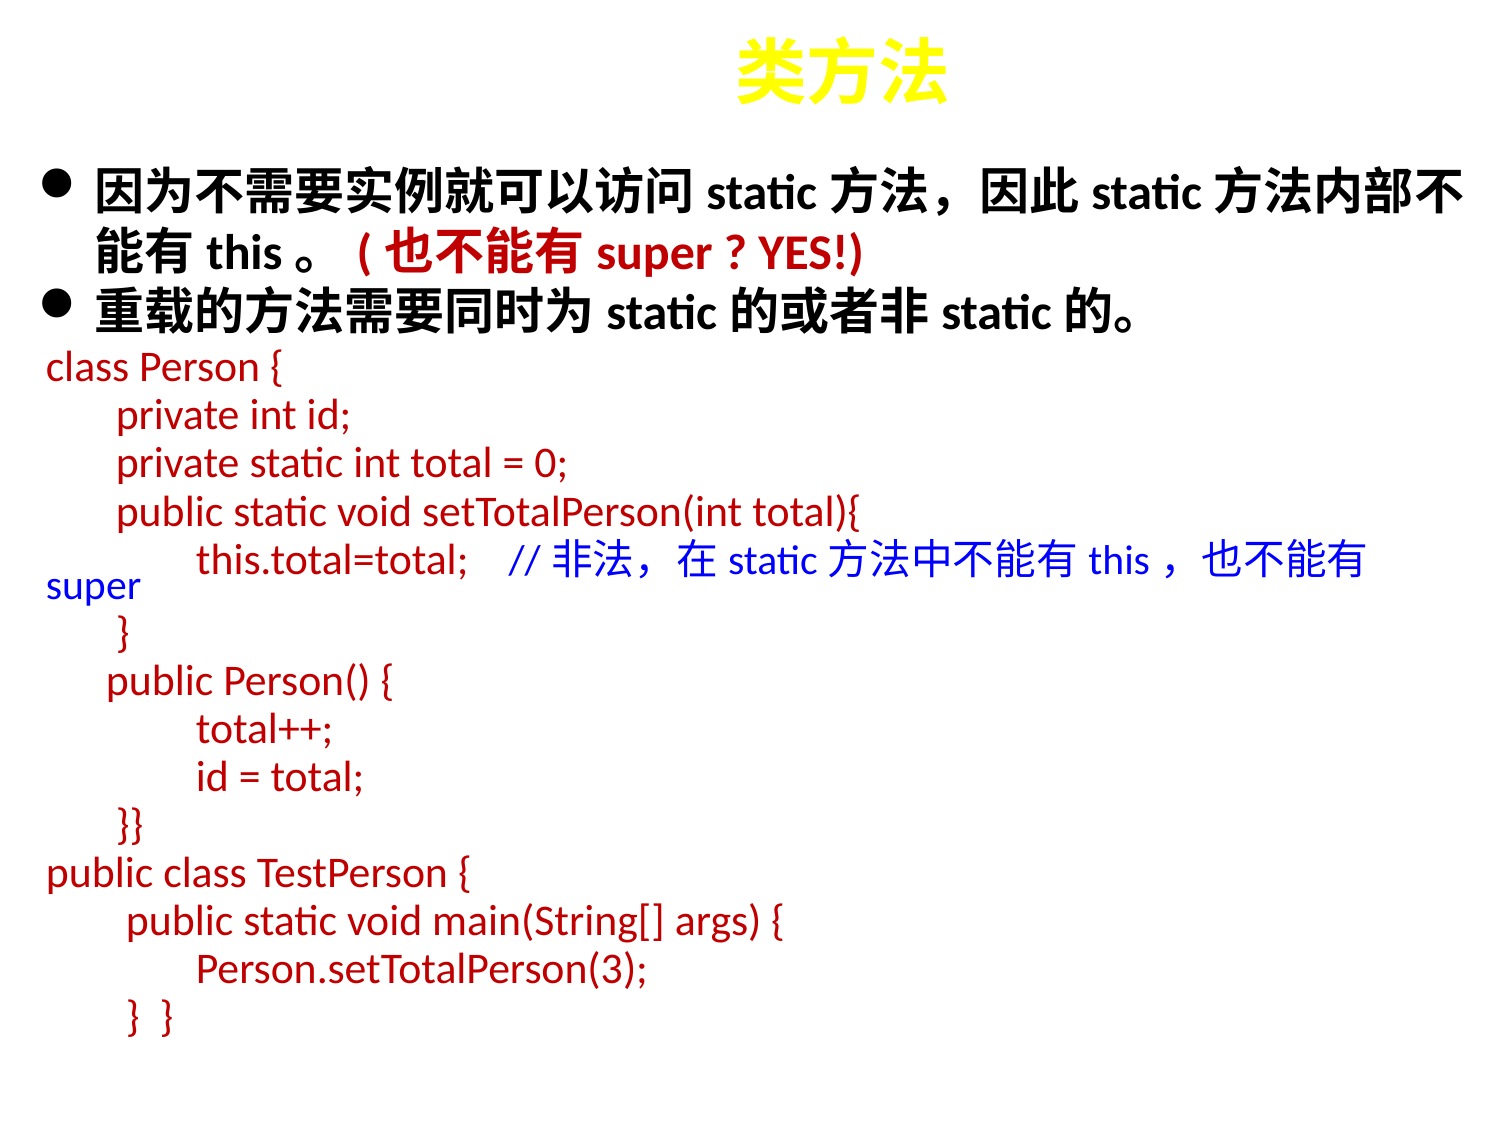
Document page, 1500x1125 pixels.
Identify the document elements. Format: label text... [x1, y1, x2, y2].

text_box 因为不需要实例就可以访问static方法，因此static方法内部不能有this。(也不能有super ? YES!) 重载的方法需要同时为static的或者非static的。 [23, 151, 1489, 347]
title 类方法 [690, 19, 994, 121]
text_box class Person { private int id; private static int total = 0; public static void setTotalPerson(int total){ this.total=total; //非法，在static方法中不能有this，也不能有super } public Person() { total++; id = total; }} public class TestPerson { public static void main(String[] args) { Person.setTotalPerson(3); } } [31, 353, 1489, 1045]
